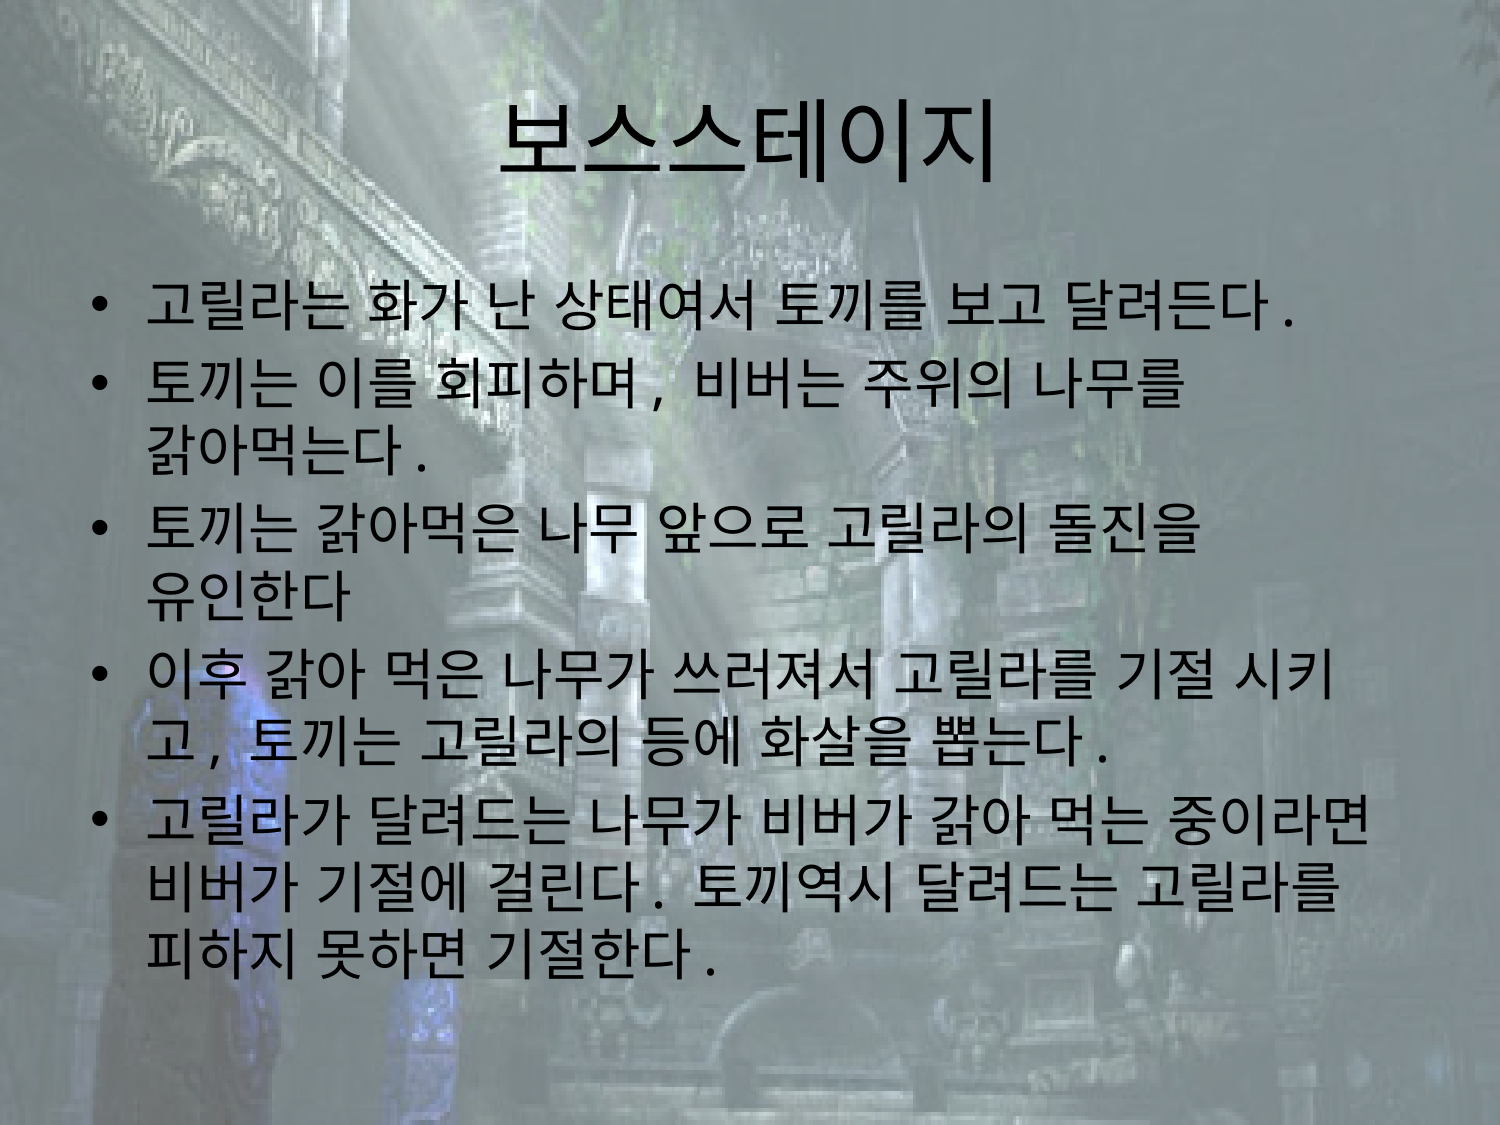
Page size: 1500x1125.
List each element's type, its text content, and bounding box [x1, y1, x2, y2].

list 고릴라는 화가 난 상태여서 토끼를 보고 달려든다. 토끼는 이를 회피하며, 비버는 주위의 나무를 갉아먹는다. 토끼는 갉아먹은 나무 앞으로 고릴라의 돌진을 유인한다 이후 갉아 먹은 나무가 쓰러져서 고릴라를 기절 시키고, 토끼는 고릴라의 등에 화살을 뽑는다. 고릴라가 달려드는 나무가 비버가 갉아 먹는 중이라면 비버가 기절에 걸린다. 토끼역시 달려드는 고릴라를 피하지 못하면 기절한다. [75, 262, 1425, 1005]
title 보스스테이지 [75, 45, 1425, 233]
